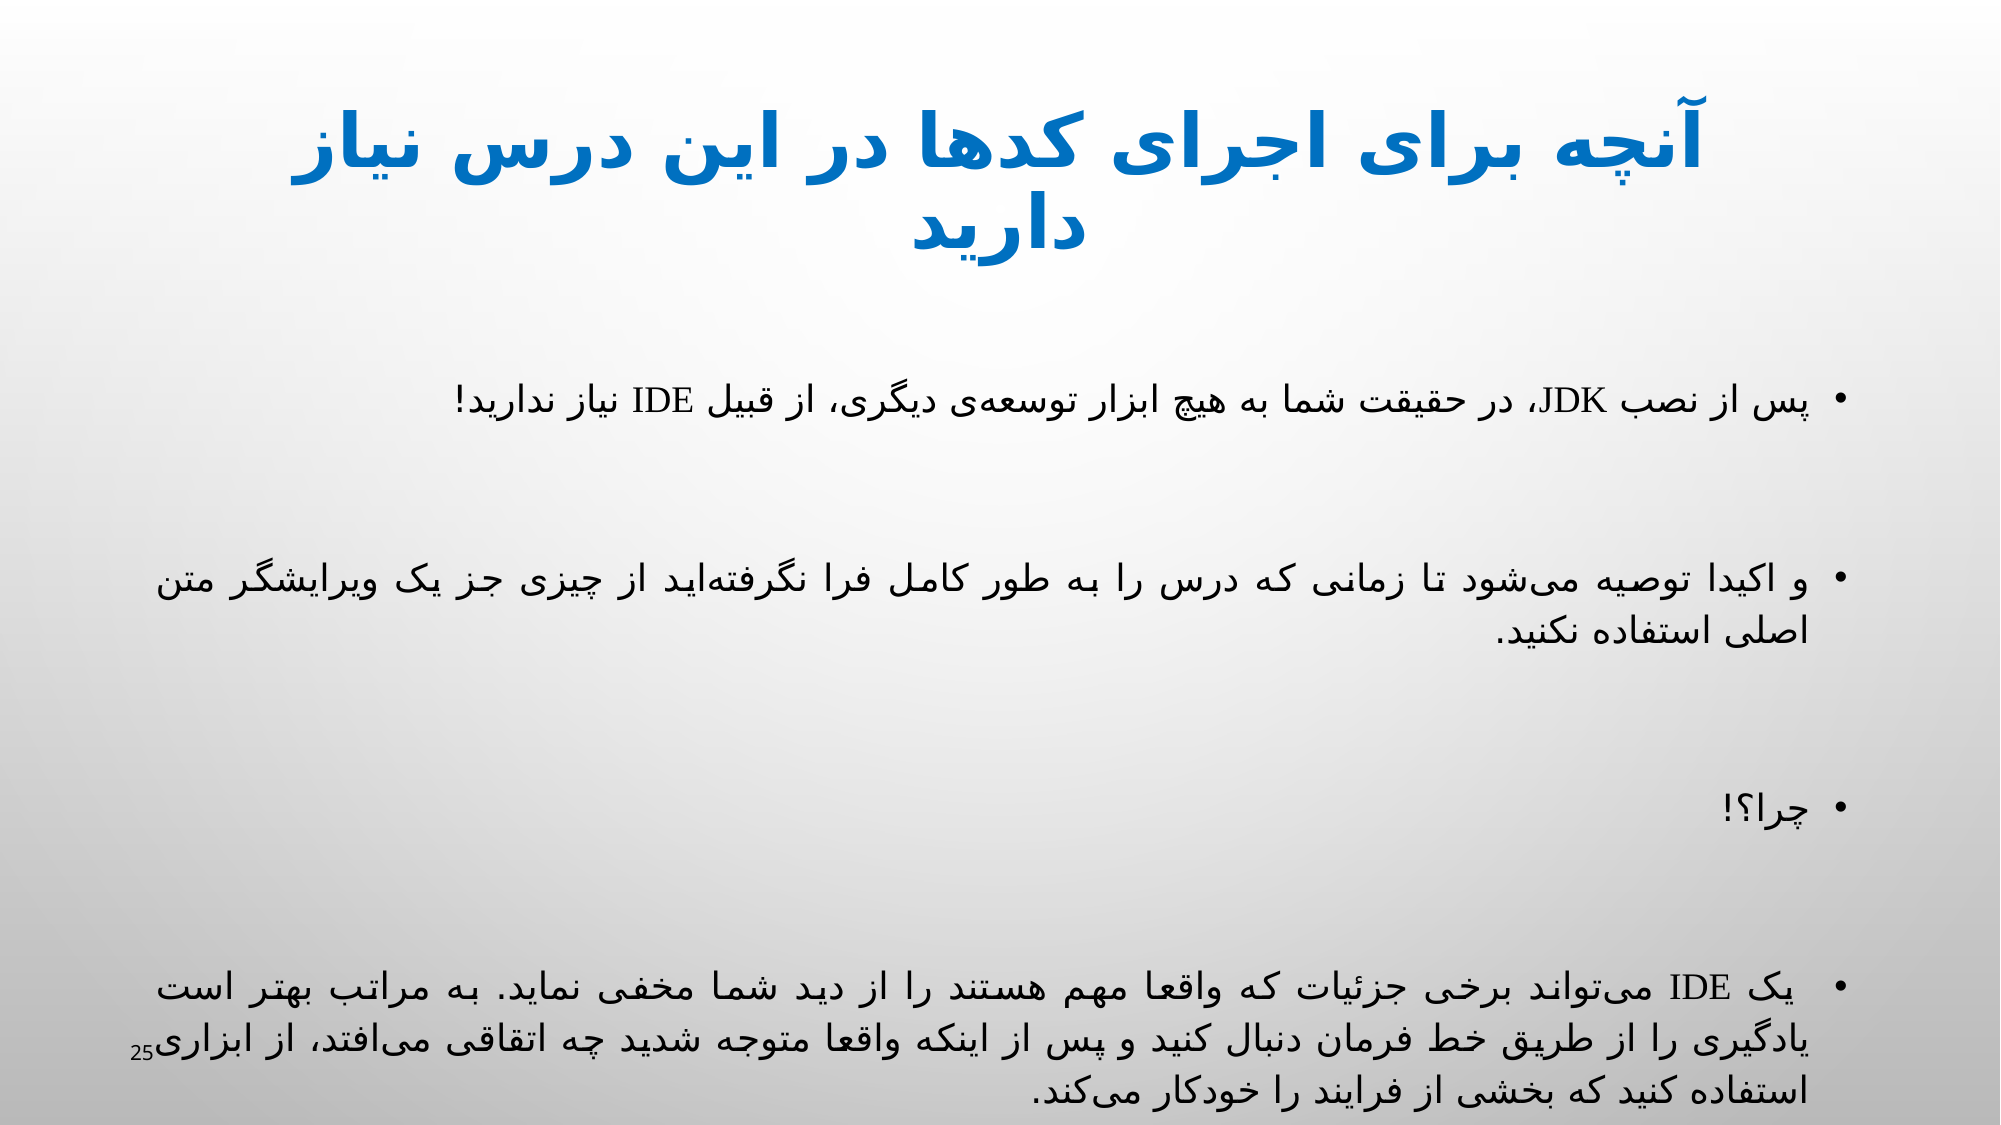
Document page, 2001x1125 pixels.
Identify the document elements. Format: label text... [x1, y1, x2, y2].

title آنچه برای اجرای کدها در این درس نیاز دارید [269, 101, 1731, 312]
picture [0, 0, 2000, 1125]
list پس از نصب JDK، در حقیقت شما به هیچ ابزار توسعه‌ی دیگری، از قبیل IDE نیاز ندارید! و اکیدا توصیه می‌شود تا زمانی که درس را به طور کامل فرا نگرفته‌اید از چیزی جز یک ویرایشگر متن اصلی استفاده نکنید. چرا؟! یک IDE می‌تواند برخی جزئیات که واقعا مهم هستند را از دید شما مخفی نماید. به مراتب بهتر است یادگیری را از طریق خط فرمان دنبال کنید و پس از اینکه واقعا متوجه شدید چه اتقاقی می‌افتد، از ابزاری استفاده کنید که بخشی از فرایند را خودکار می‌کند. [137, 361, 1863, 1125]
slide_number 25 [43, 1023, 169, 1084]
